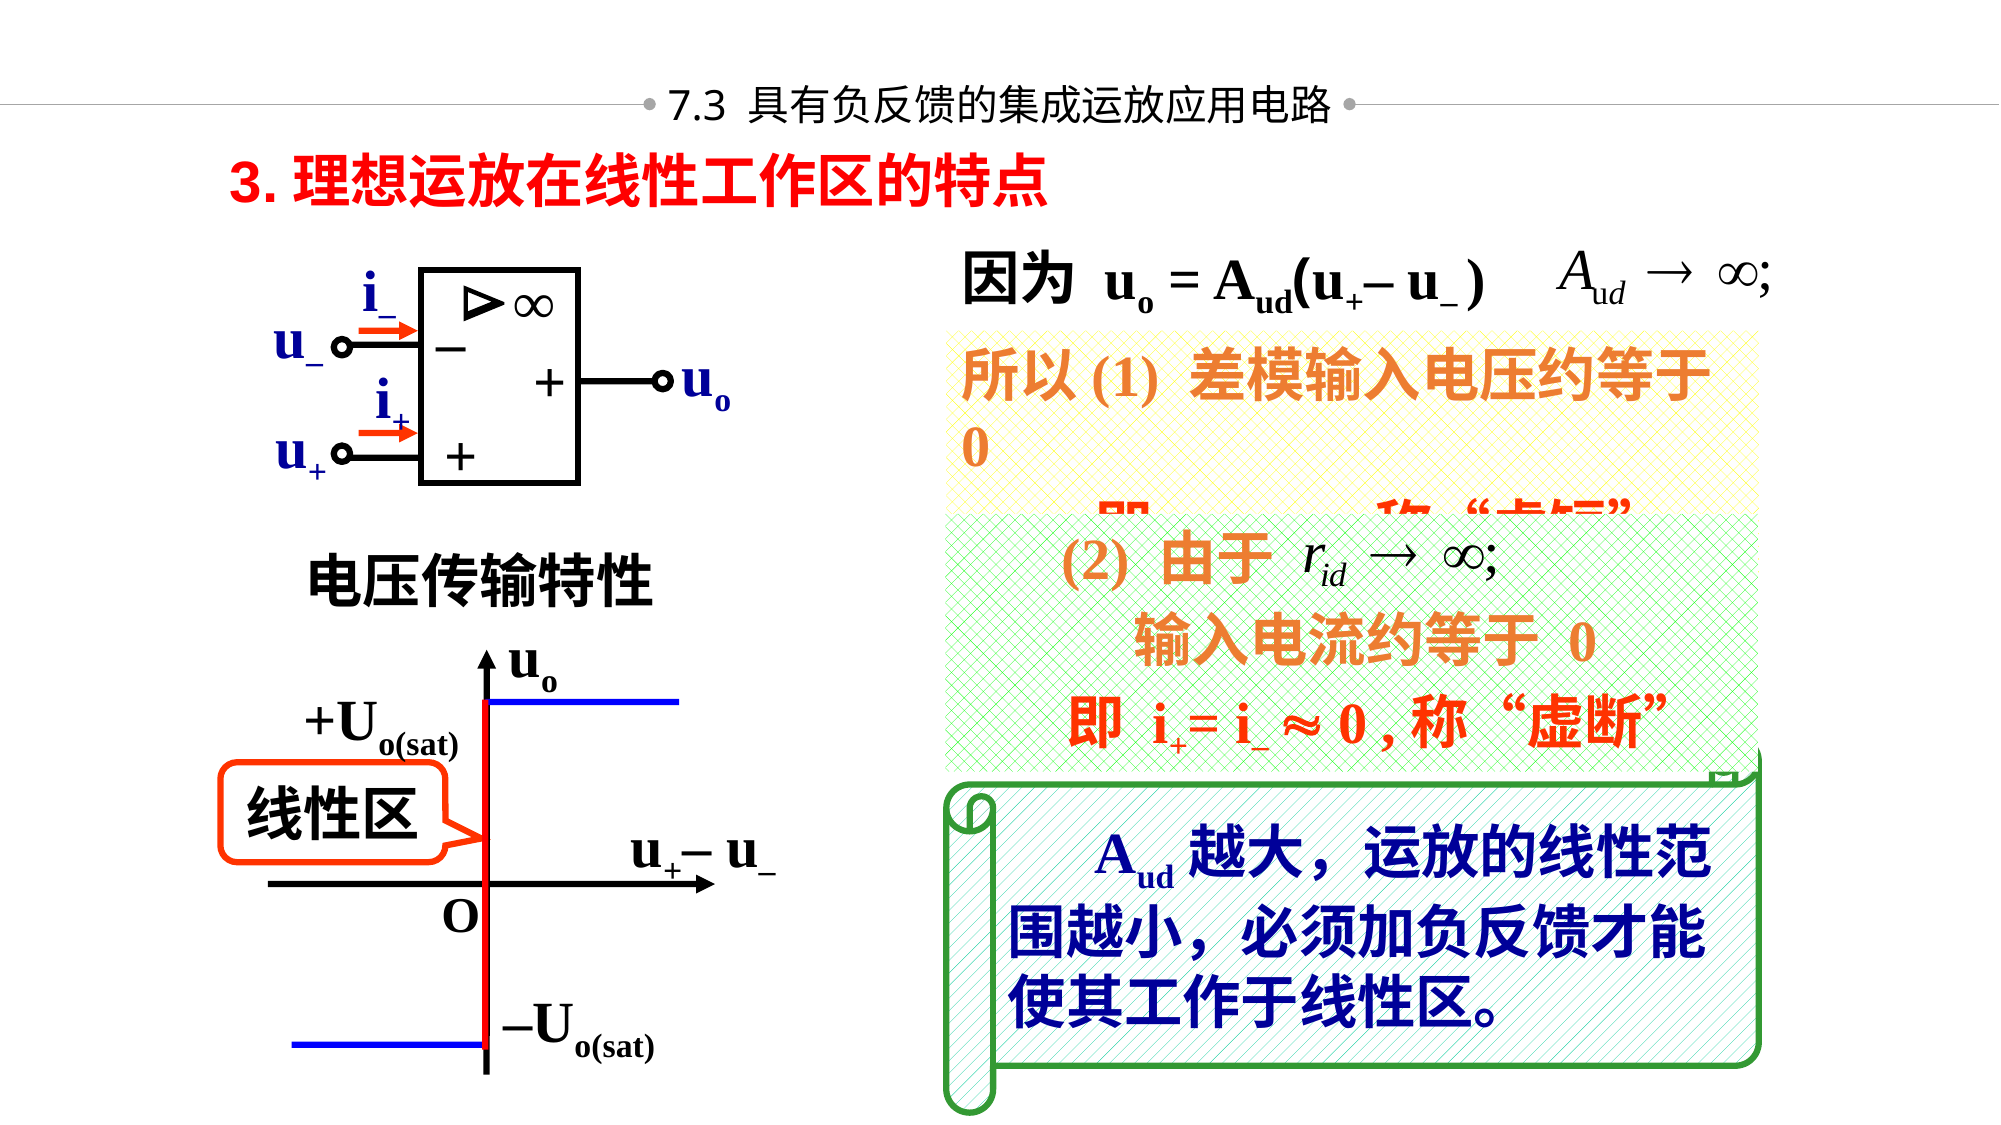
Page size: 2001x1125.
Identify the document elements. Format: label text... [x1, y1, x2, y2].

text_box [220, 612, 878, 1075]
text_box 电压传输特性 [289, 537, 815, 612]
text_box Aud越大，运放的线性范 围越小，必须加负反馈才能 使其工作于线性区。 [946, 756, 1759, 1113]
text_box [258, 245, 755, 496]
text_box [1546, 231, 1784, 319]
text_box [945, 513, 1758, 770]
text_box 7.3 具有负反馈的集成运放应用电路 [652, 71, 1347, 137]
text_box 所以(1) 差模输入电压约等于 0 即 u+= u– ,称“虚短” [946, 330, 1759, 577]
text_box 因为 uo = Aud(u+– u– ) [946, 233, 1722, 328]
text_box 3.理想运放在线性工作区的特点 [215, 137, 1094, 222]
